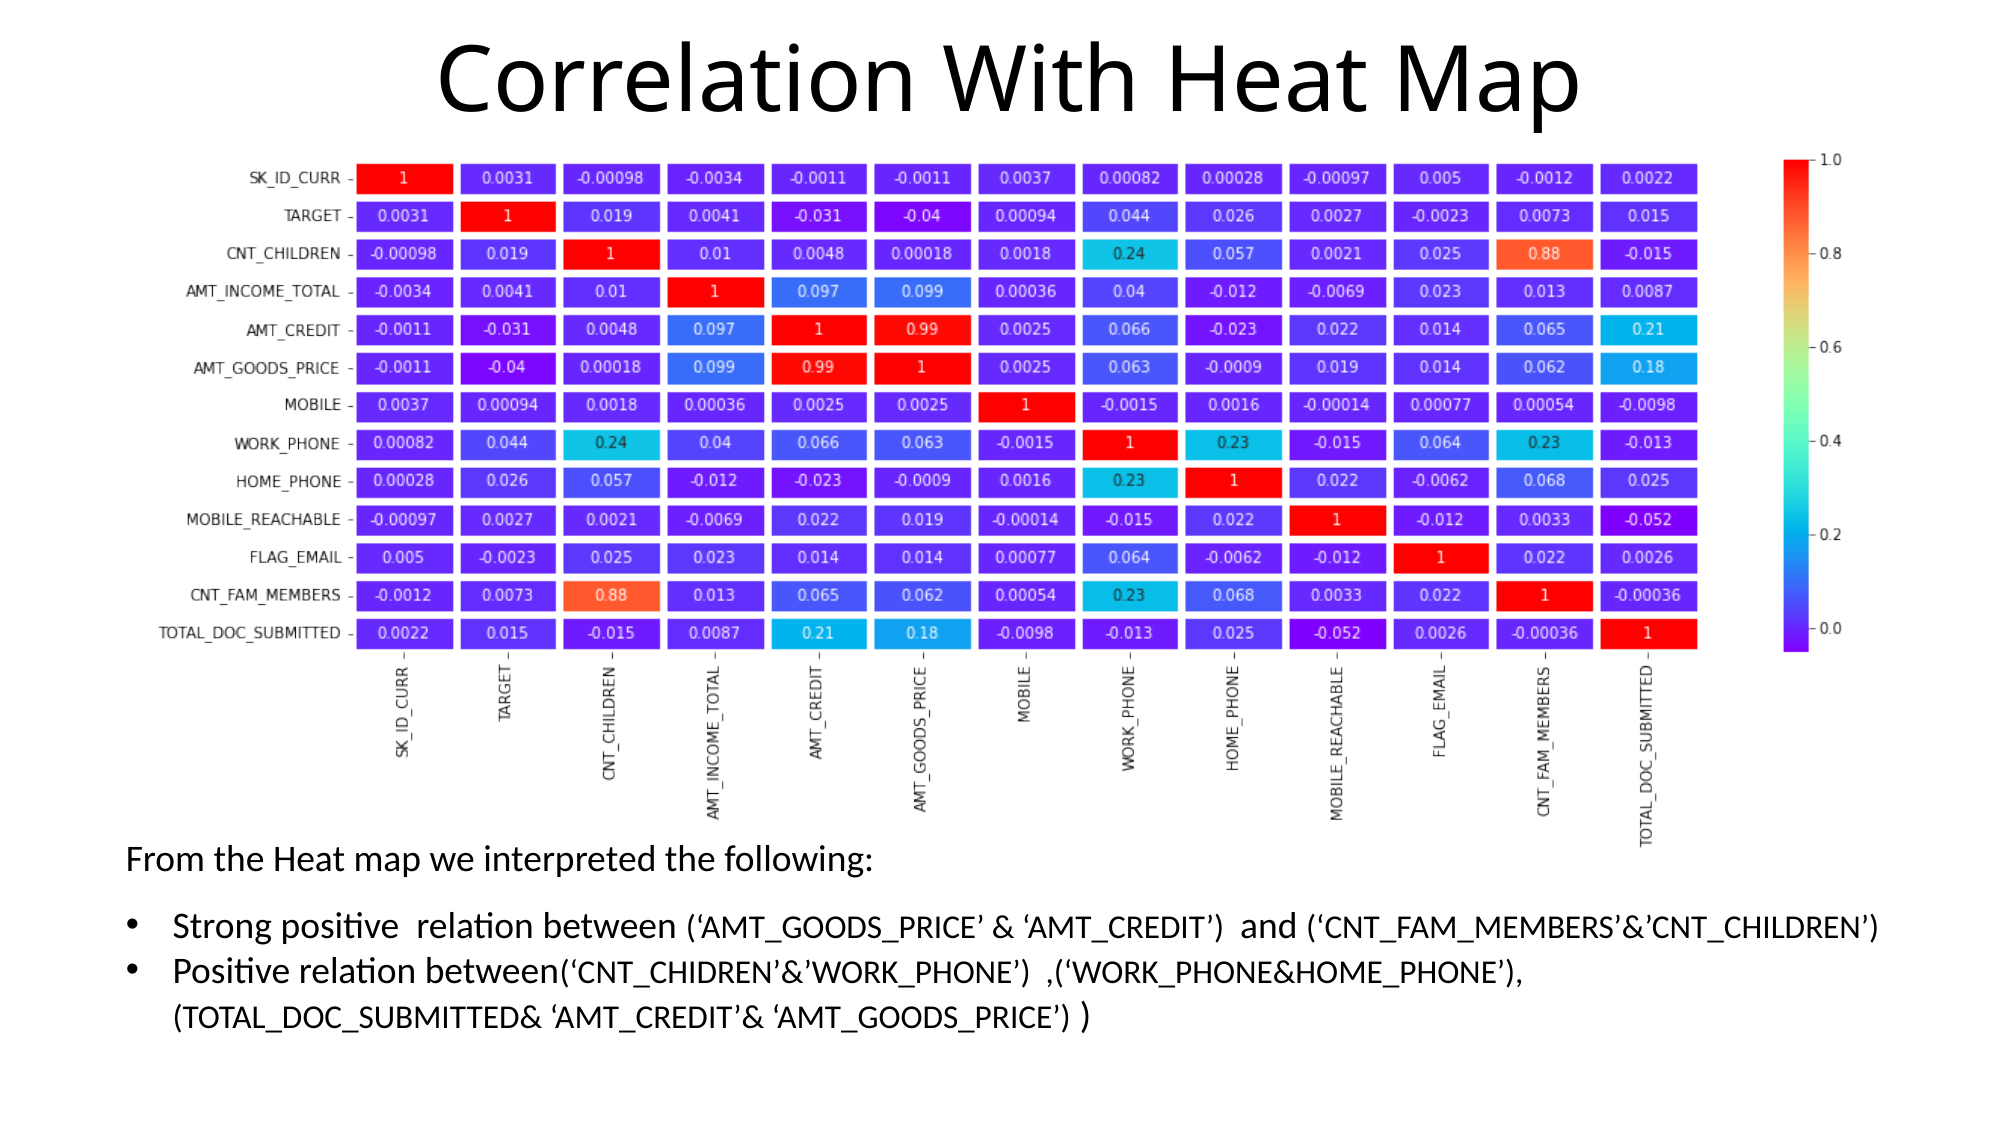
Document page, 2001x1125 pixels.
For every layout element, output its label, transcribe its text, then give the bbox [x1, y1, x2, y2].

text_box From the Heat map we interpreted the following: Strong positive relation between (‘AMT_GOODS_PRICE’ & ‘AMT_CREDIT’) and (‘CNT_FAM_MEMBERS’&’CNT_CHILDREN’) Positive relation between(‘CNT_CHIDREN’&’WORK_PHONE’) ,(‘WORK_PHONE&HOME_PHONE’),(TOTAL_DOC_SUBMITTED& ‘AMT_CREDIT’& ‘AMT_GOODS_PRICE’) ) [111, 826, 1909, 1044]
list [147, 143, 1853, 858]
title Correlation With Heat Map [147, 0, 1873, 164]
